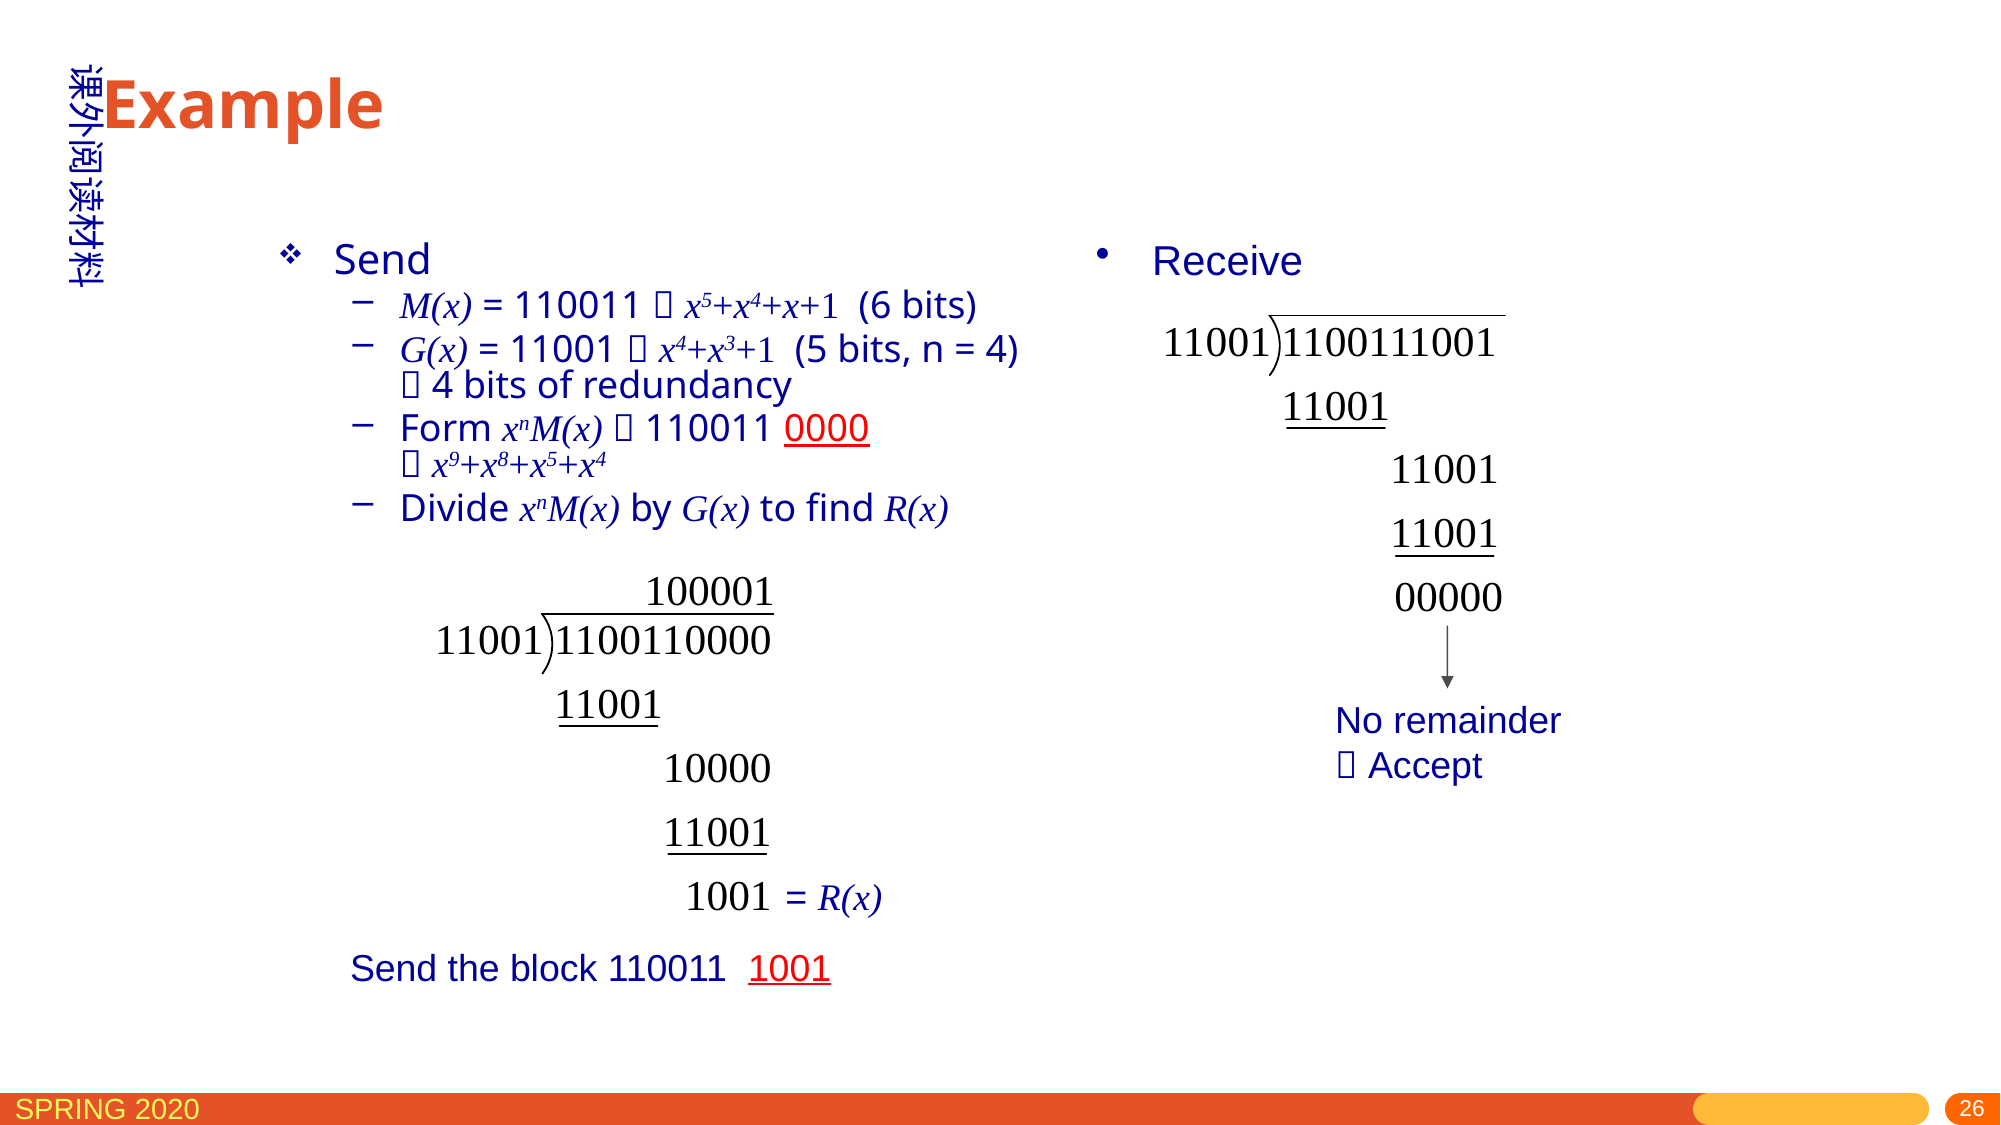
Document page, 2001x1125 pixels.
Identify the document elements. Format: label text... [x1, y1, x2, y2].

text_box Send the block 110011 1001 [335, 936, 846, 996]
text_box 课外阅读材料 [42, 48, 118, 439]
list Send M(x) = 110011  x5+x4+x+1 (6 bits) G(x) = 11001  x4+x3+1 (5 bits, n = 4)  4 bits of redundancy Form xnM(x)  110011 0000  x9+x8+x5+x4 Divide xnM(x) by G(x) to find R(x) [262, 234, 1082, 644]
text_box [1441, 638, 1454, 688]
title Example [86, 42, 1914, 161]
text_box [1160, 306, 1513, 630]
text_box No remainder  Accept [1320, 688, 1577, 794]
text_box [432, 562, 899, 929]
text_box Receive [1080, 235, 1605, 645]
